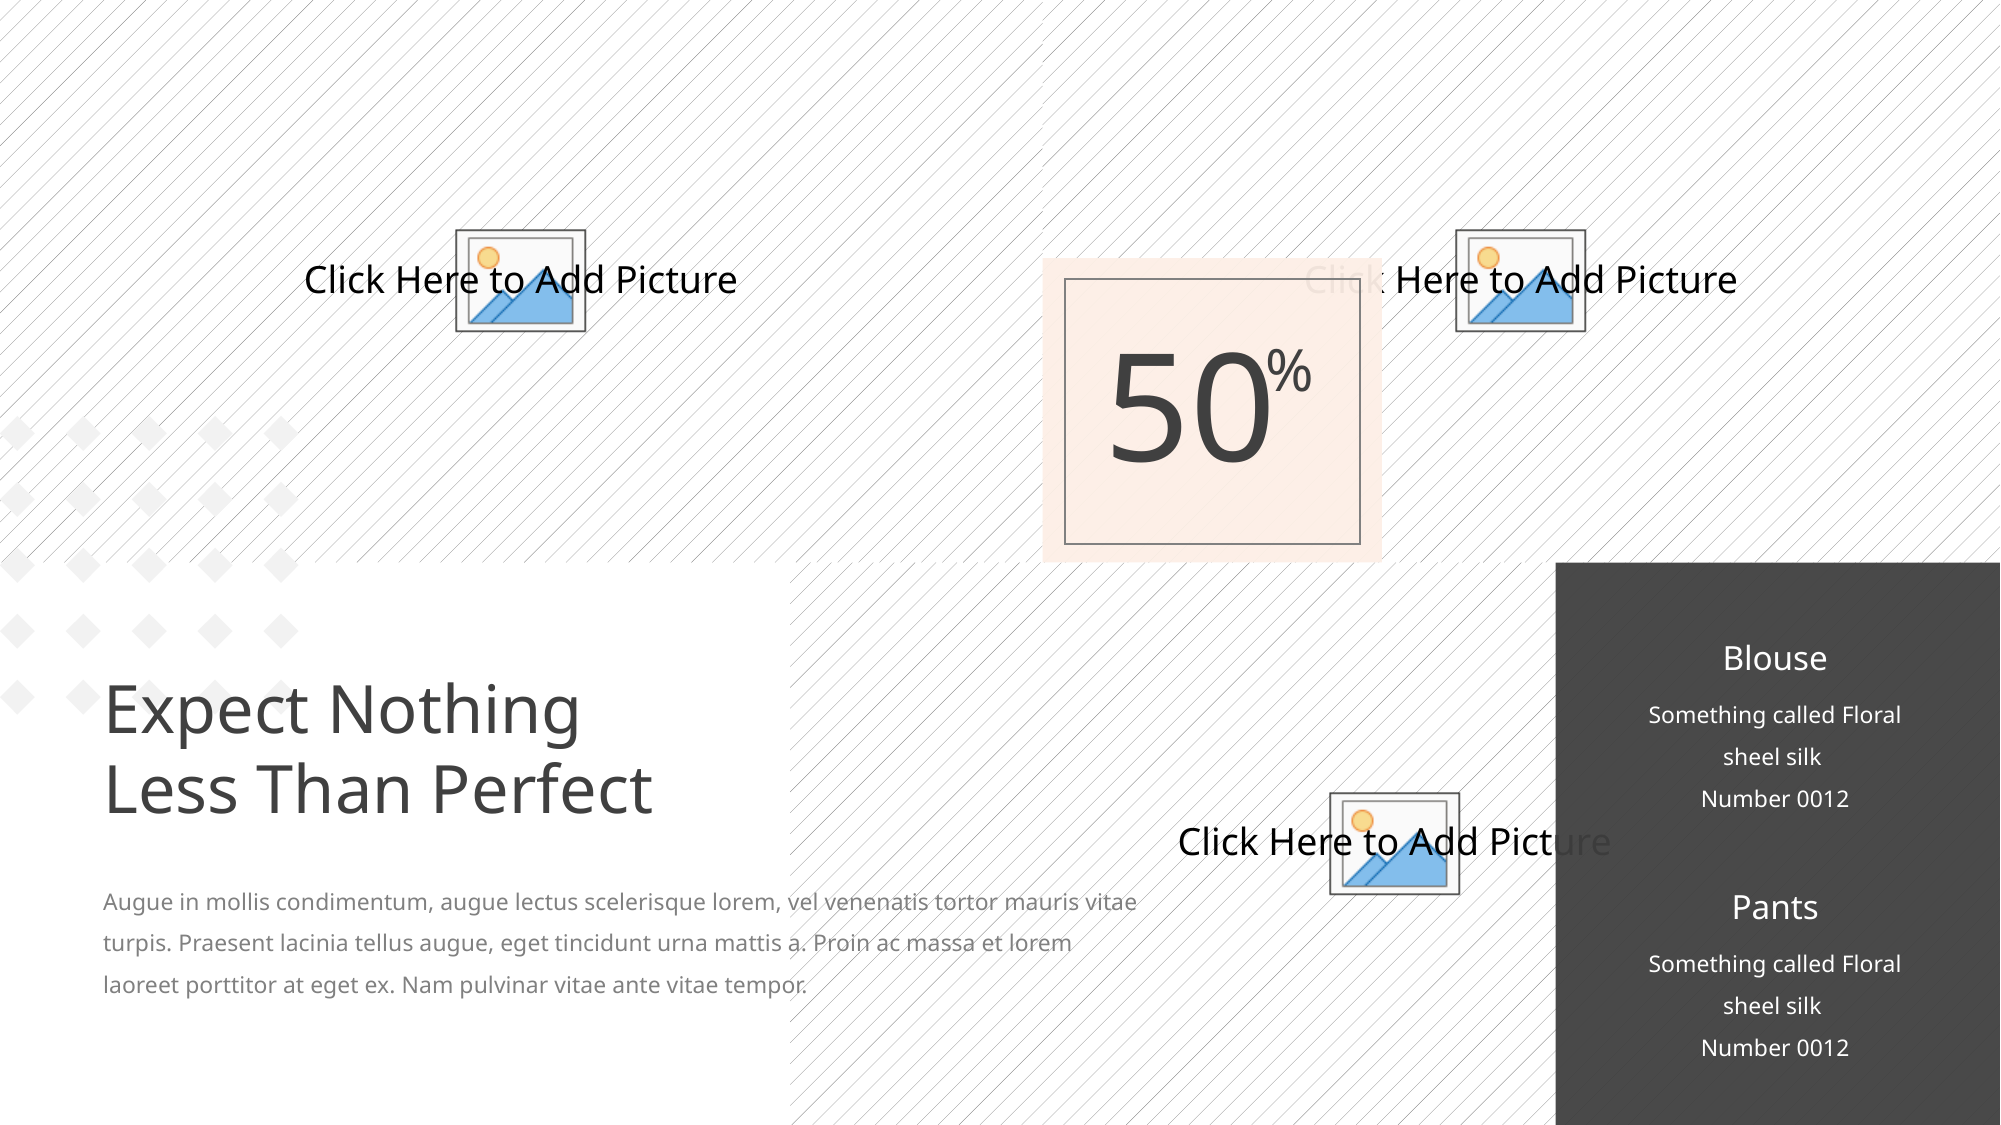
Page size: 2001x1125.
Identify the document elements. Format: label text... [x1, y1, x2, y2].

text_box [0, 415, 299, 715]
text_box Expect Nothing Less Than Perfect [88, 659, 696, 835]
text_box Augue in mollis condimentum, augue lectus scelerisque lorem, vel venenatis tortor mauris vitae turpis. Praesent lacinia tellus augue, eget tincidunt urna mattis a. Proin ac massa et lorem laoreet porttitor at eget ex. Nam pulvinar vitae ante vitae tempor. [88, 866, 790, 1005]
picture [0, 0, 2000, 1125]
